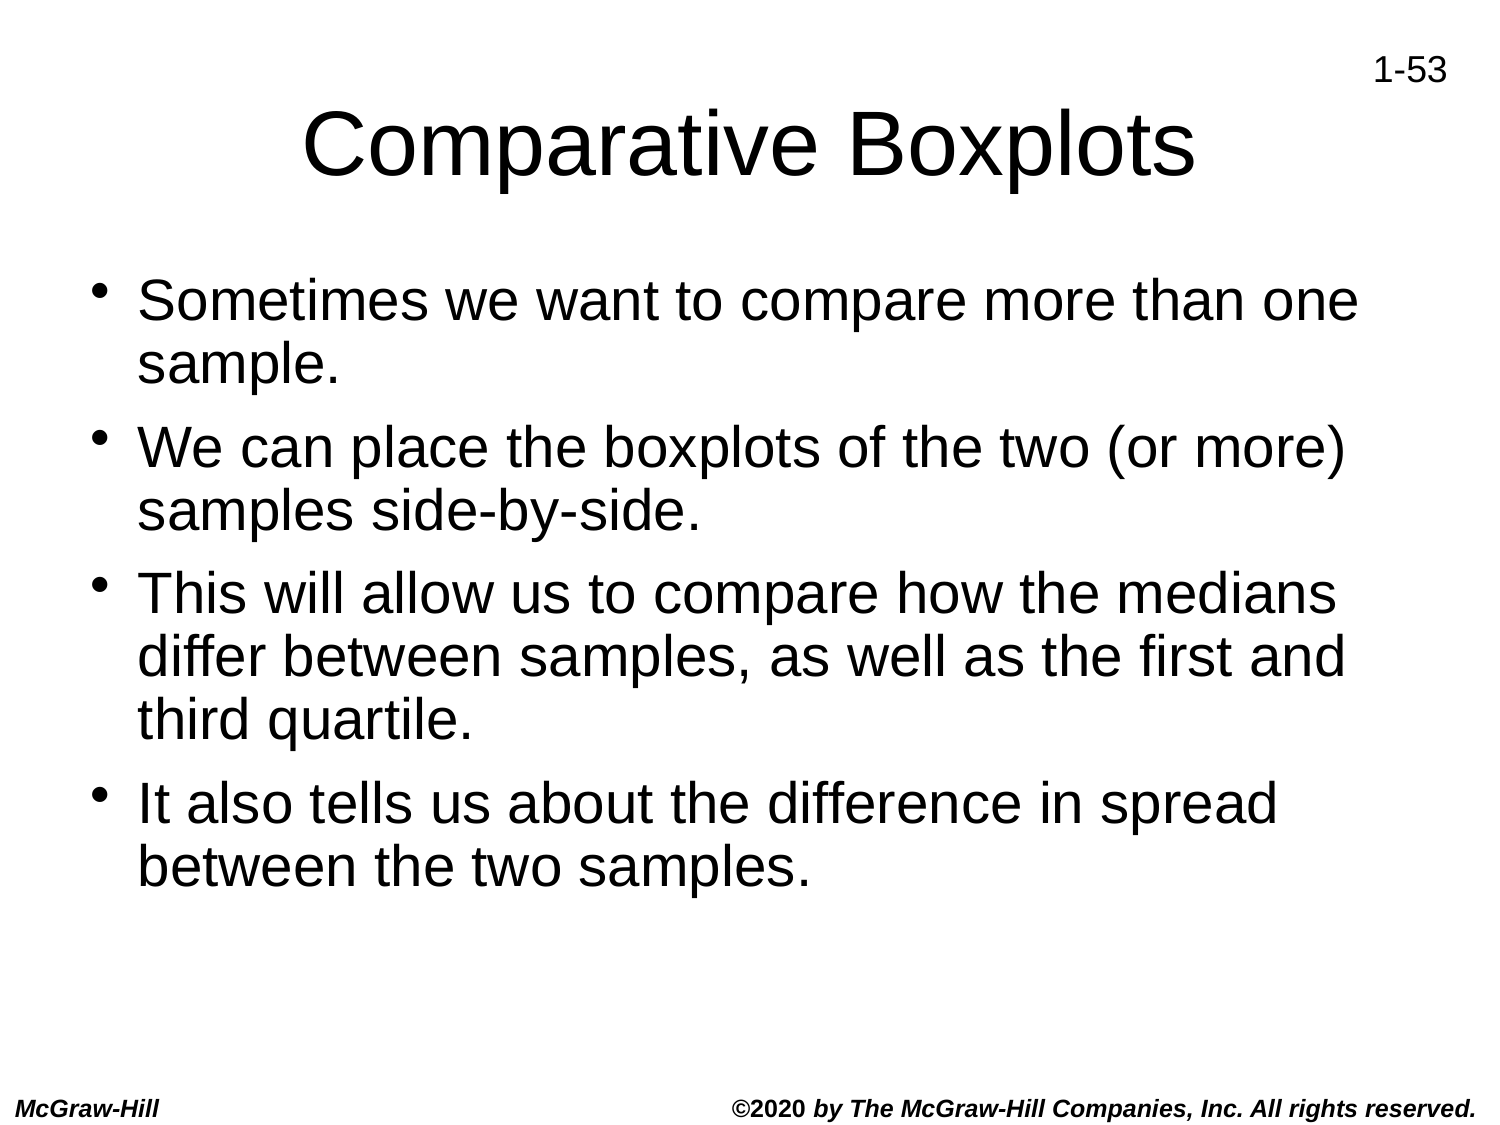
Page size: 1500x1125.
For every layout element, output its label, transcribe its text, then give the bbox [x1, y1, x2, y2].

title Comparative Boxplots [75, 45, 1425, 233]
list Sometimes we want to compare more than one sample. We can place the boxplots of the two (or more) samples side-by-side. This will allow us to compare how the medians differ between samples, as well as the first and third quartile. It also tells us about the difference in spread between the two samples. [75, 262, 1425, 925]
